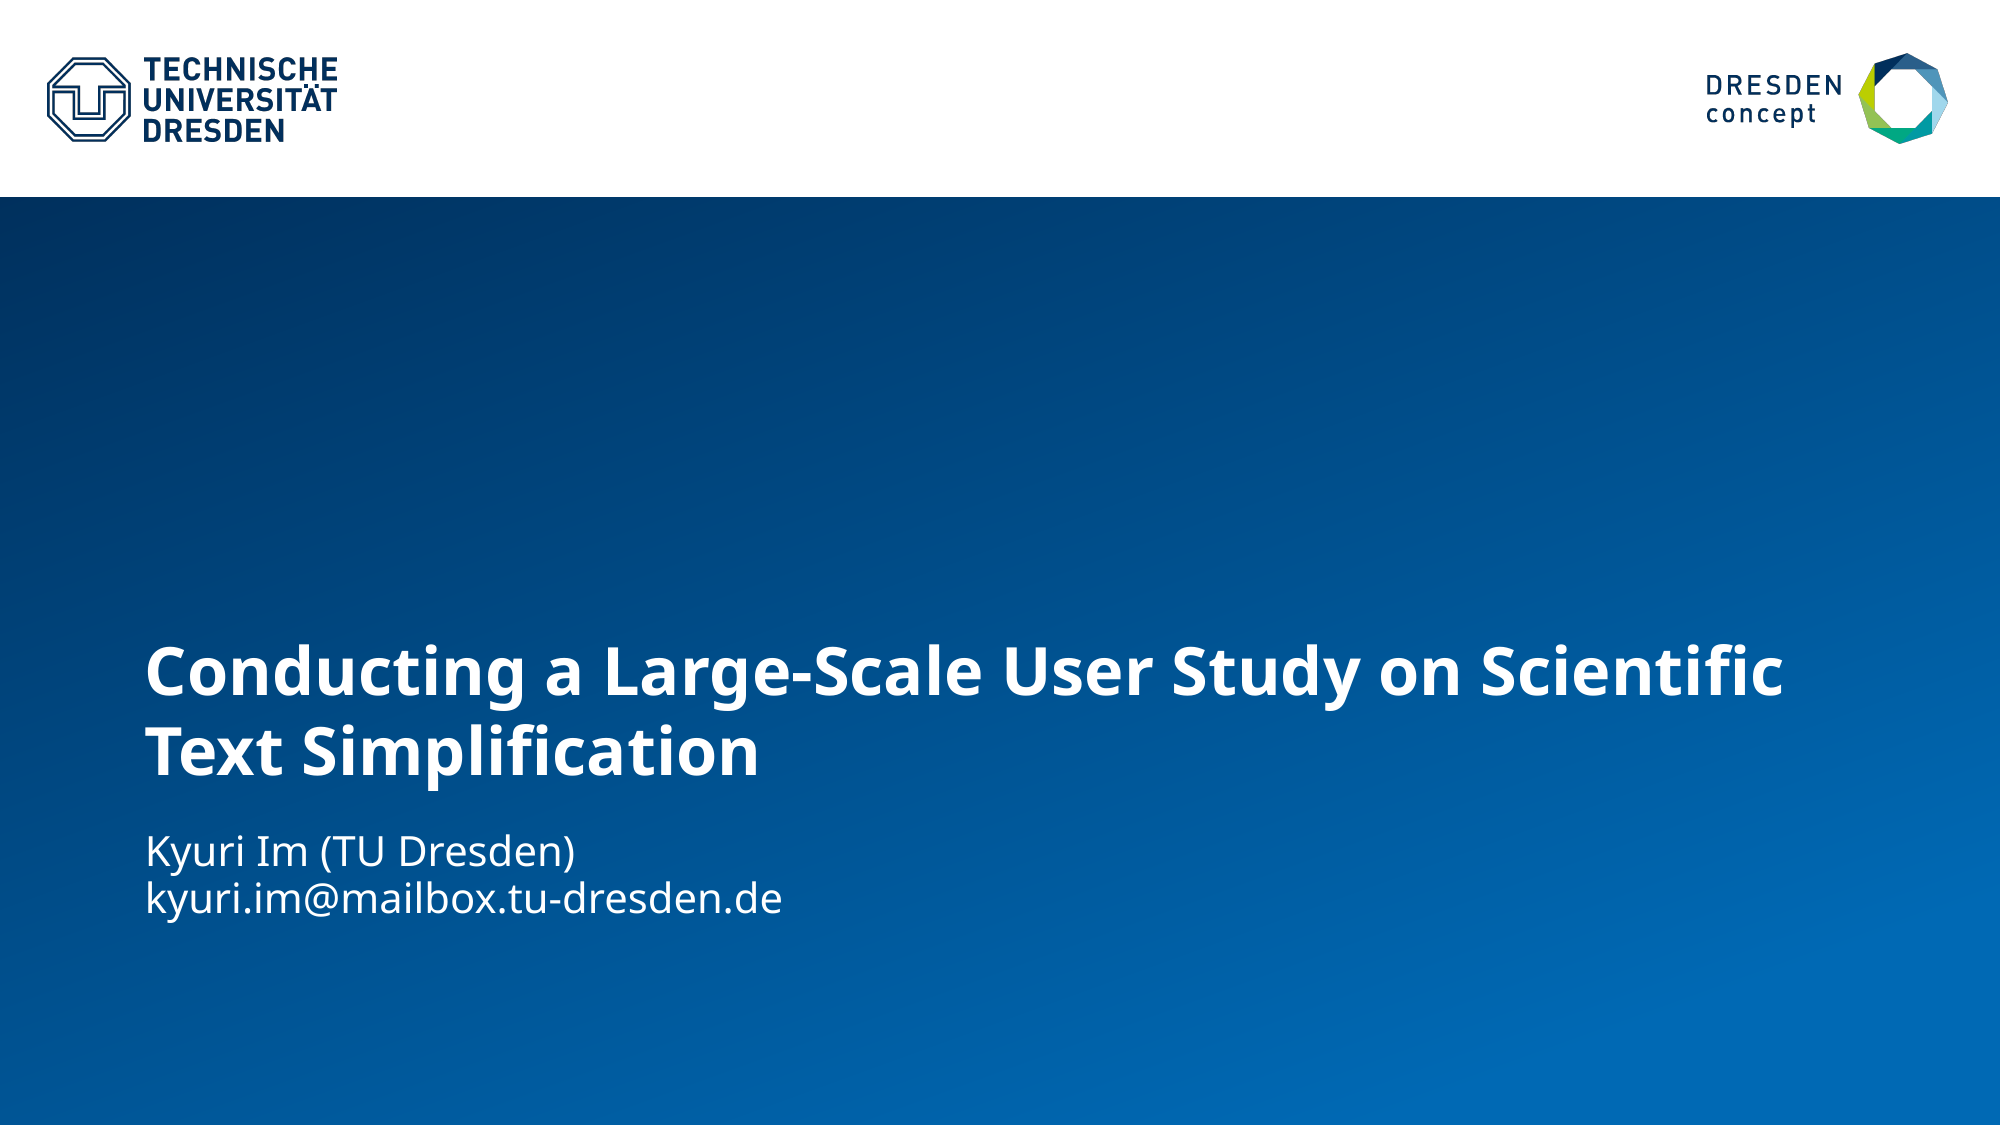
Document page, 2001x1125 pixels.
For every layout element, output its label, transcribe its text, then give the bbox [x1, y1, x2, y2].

subtitle Kyuri Im (TU Dresden) [144, 824, 1106, 1125]
picture [1707, 53, 1948, 144]
picture [47, 57, 337, 142]
list kyuri.im@mailbox.tu-dresden.de [144, 871, 1023, 1125]
title Conducting a Large-Scale User Study on Scientific Text Simplification [144, 629, 1911, 818]
